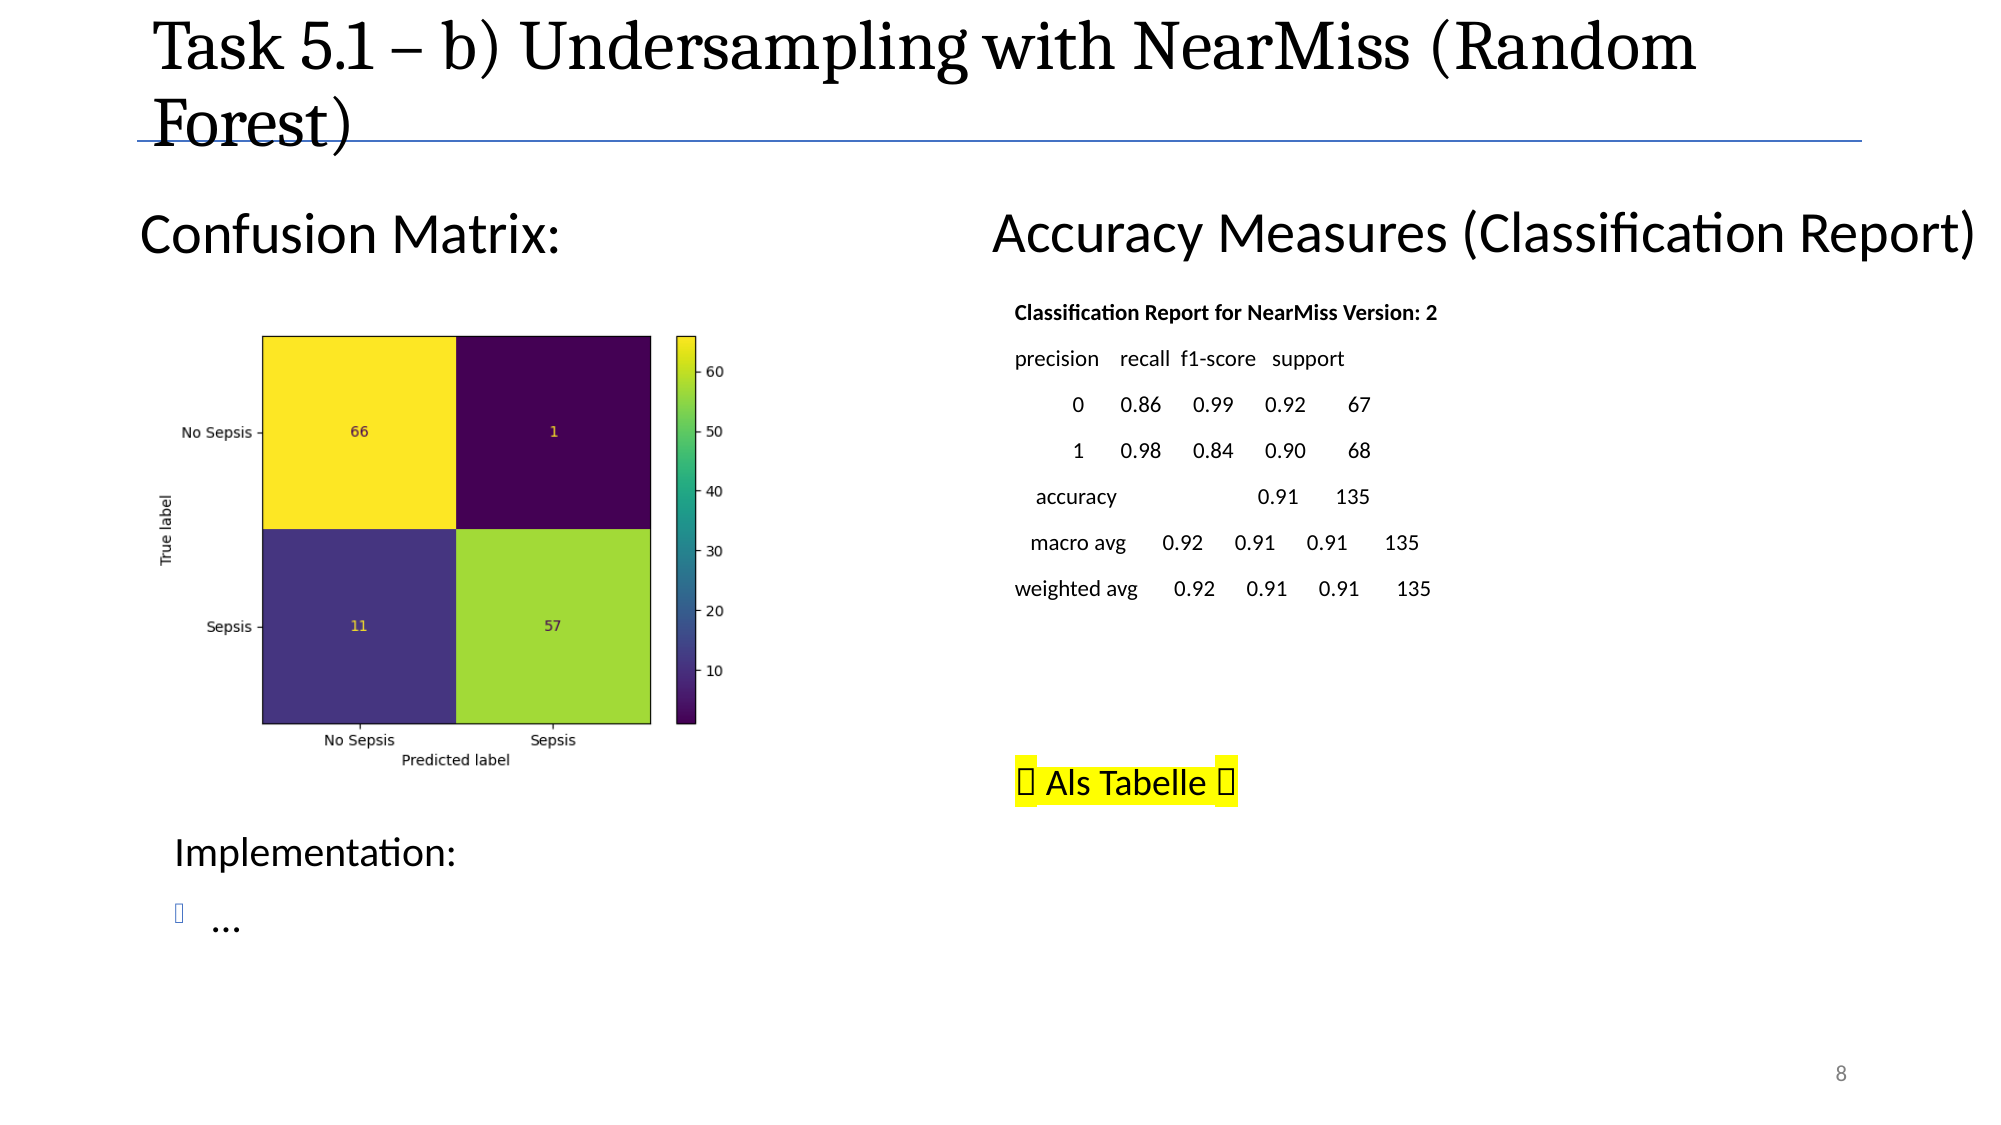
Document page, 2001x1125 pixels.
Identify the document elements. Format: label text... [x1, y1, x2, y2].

text_box Confusion Matrix: [125, 188, 1126, 274]
title Task 5.1 – b) Undersampling with NearMiss (Random Forest) [137, 0, 1863, 170]
text_box Classification Report for NearMiss Version: 2 precision recall f1-score support 0 0.86 0.99 0.92 67 1 0.98 0.84 0.90 68 accuracy 0.91 135 macro avg 0.92 0.91 0.91 135 weighted avg 0.92 0.91 0.91 135 [999, 288, 1735, 609]
text_box  Als Tabelle  [999, 750, 2000, 811]
list Implementation: … [159, 822, 1783, 1103]
picture [149, 275, 821, 779]
slide_number 8 [1783, 1042, 1863, 1103]
text_box Accuracy Measures (Classification Report) [977, 186, 2000, 272]
